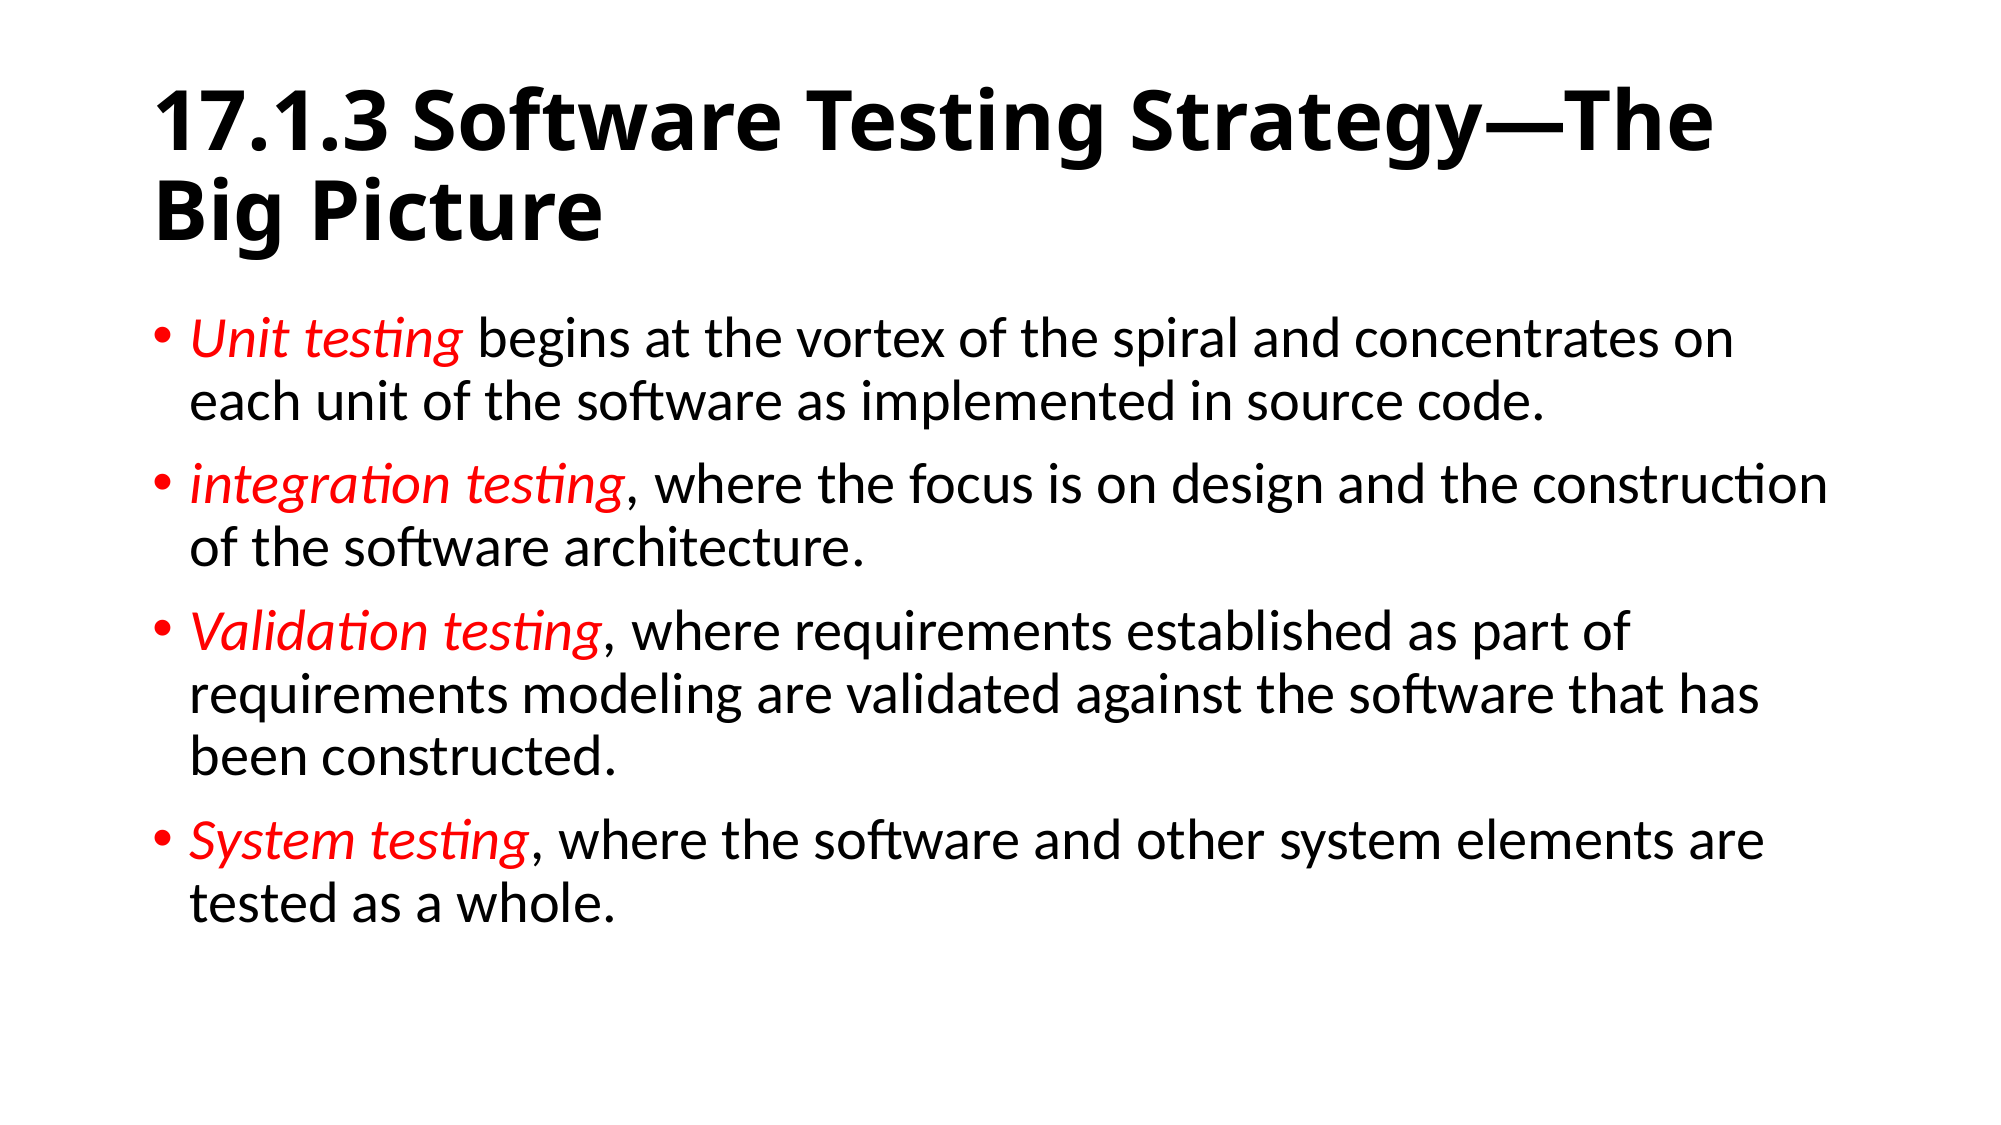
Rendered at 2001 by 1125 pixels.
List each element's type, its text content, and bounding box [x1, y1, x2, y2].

list Unit testing begins at the vortex of the spiral and concentrates on each unit of the software as implemented in source code. integration testing, where the focus is on design and the construction of the software architecture. Validation testing, where requirements established as part of requirements modeling are validated against the software that has been constructed. System testing, where the software and other system elements are tested as a whole. [137, 299, 1863, 1014]
title 17.1.3 Software Testing Strategy—The Big Picture [137, 59, 1863, 278]
